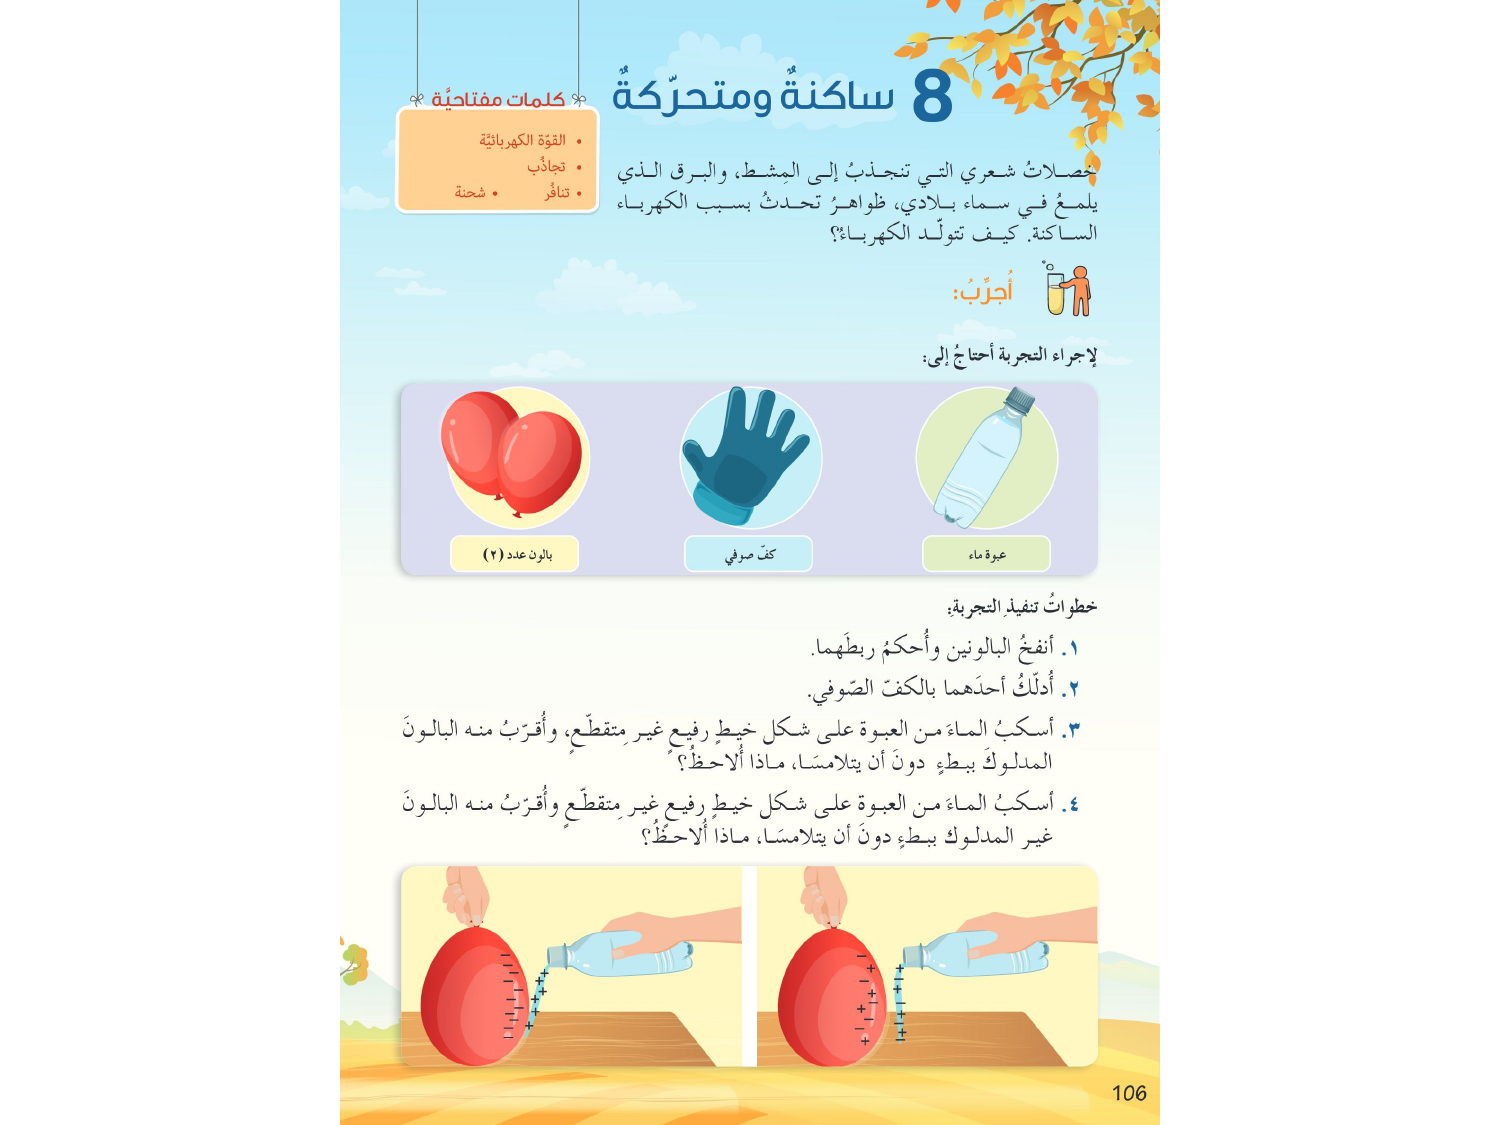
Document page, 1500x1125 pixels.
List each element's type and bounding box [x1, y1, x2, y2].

picture [340, 0, 1160, 1125]
